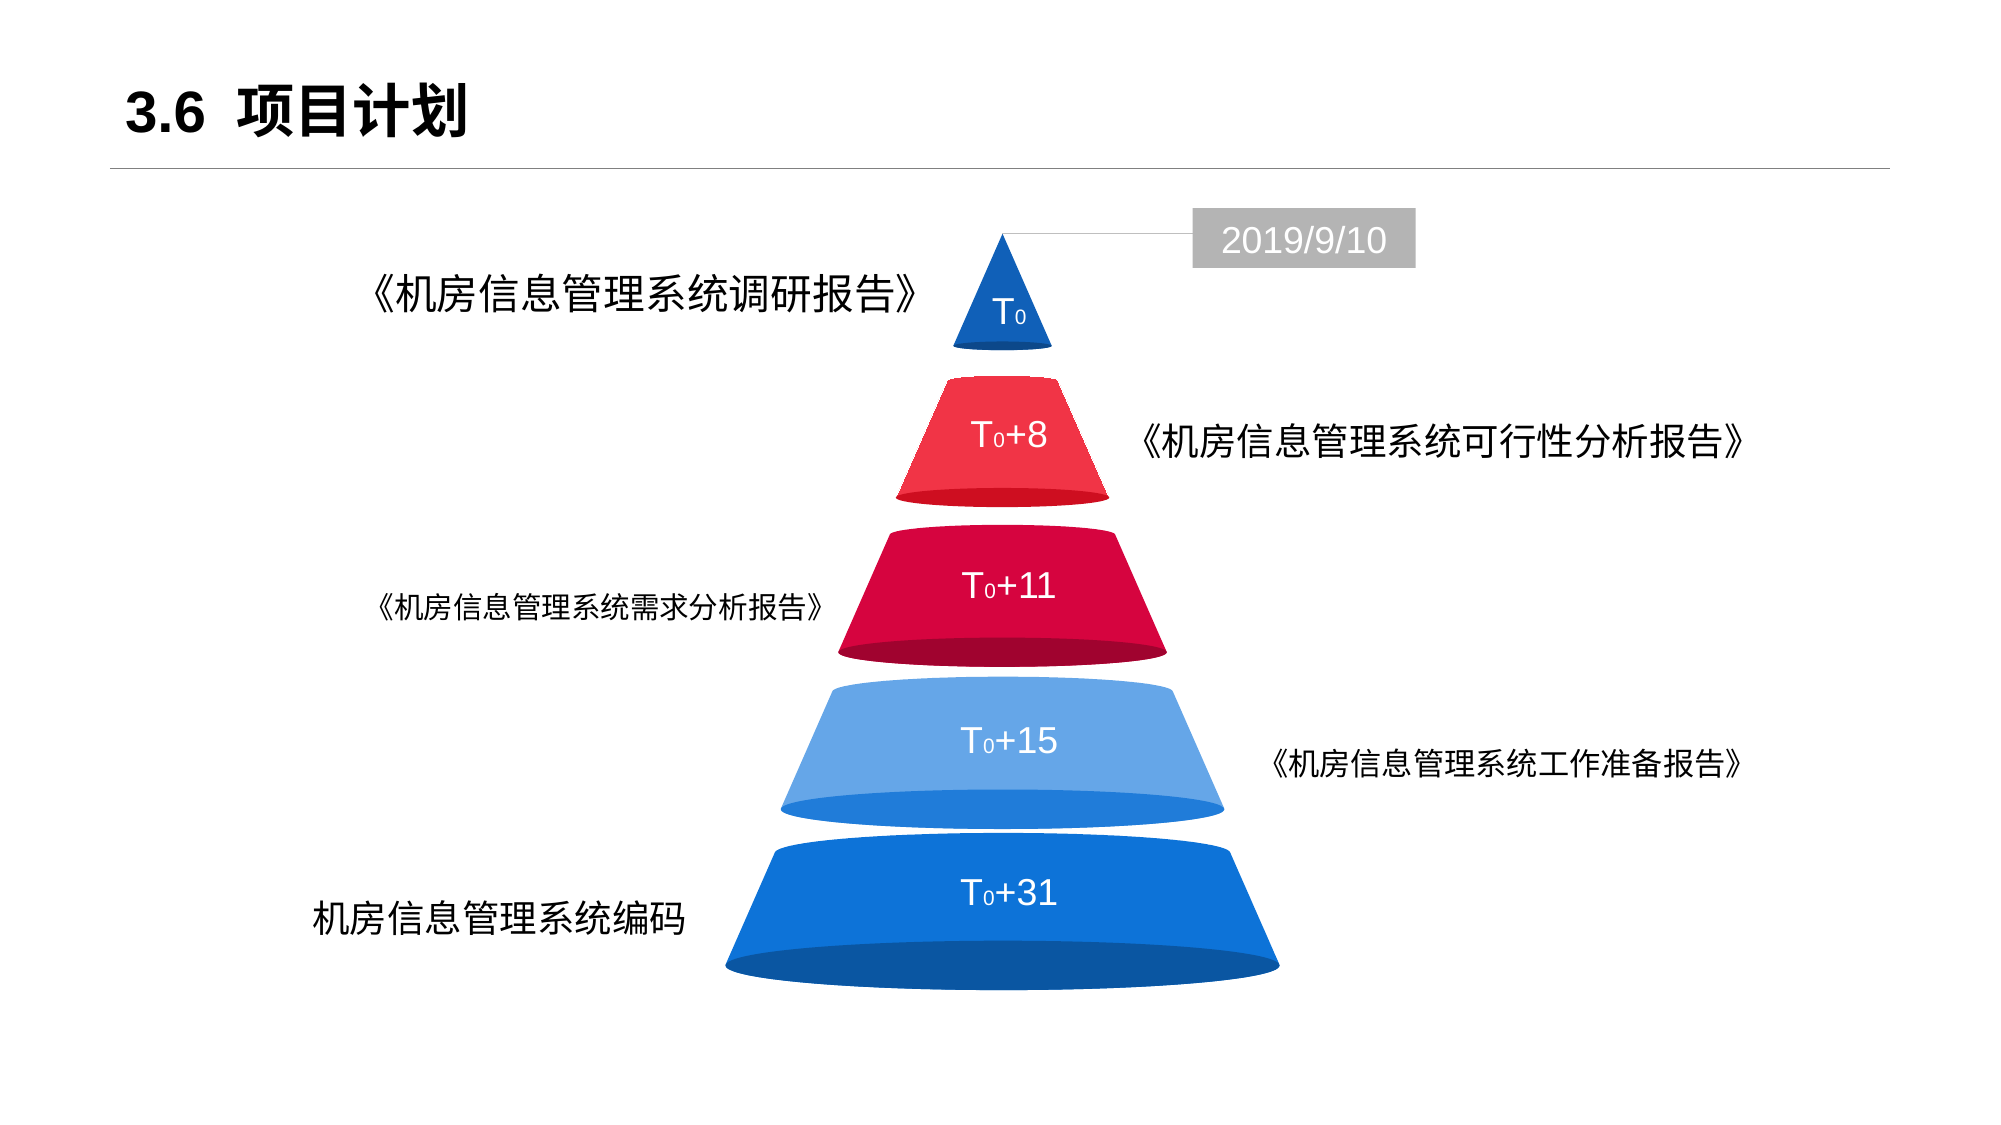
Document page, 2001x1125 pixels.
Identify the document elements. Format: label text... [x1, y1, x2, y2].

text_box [194, 233, 1806, 991]
text_box 2019/9/10 [1192, 208, 1416, 233]
title 3.6 项目计划 [109, 0, 1542, 153]
